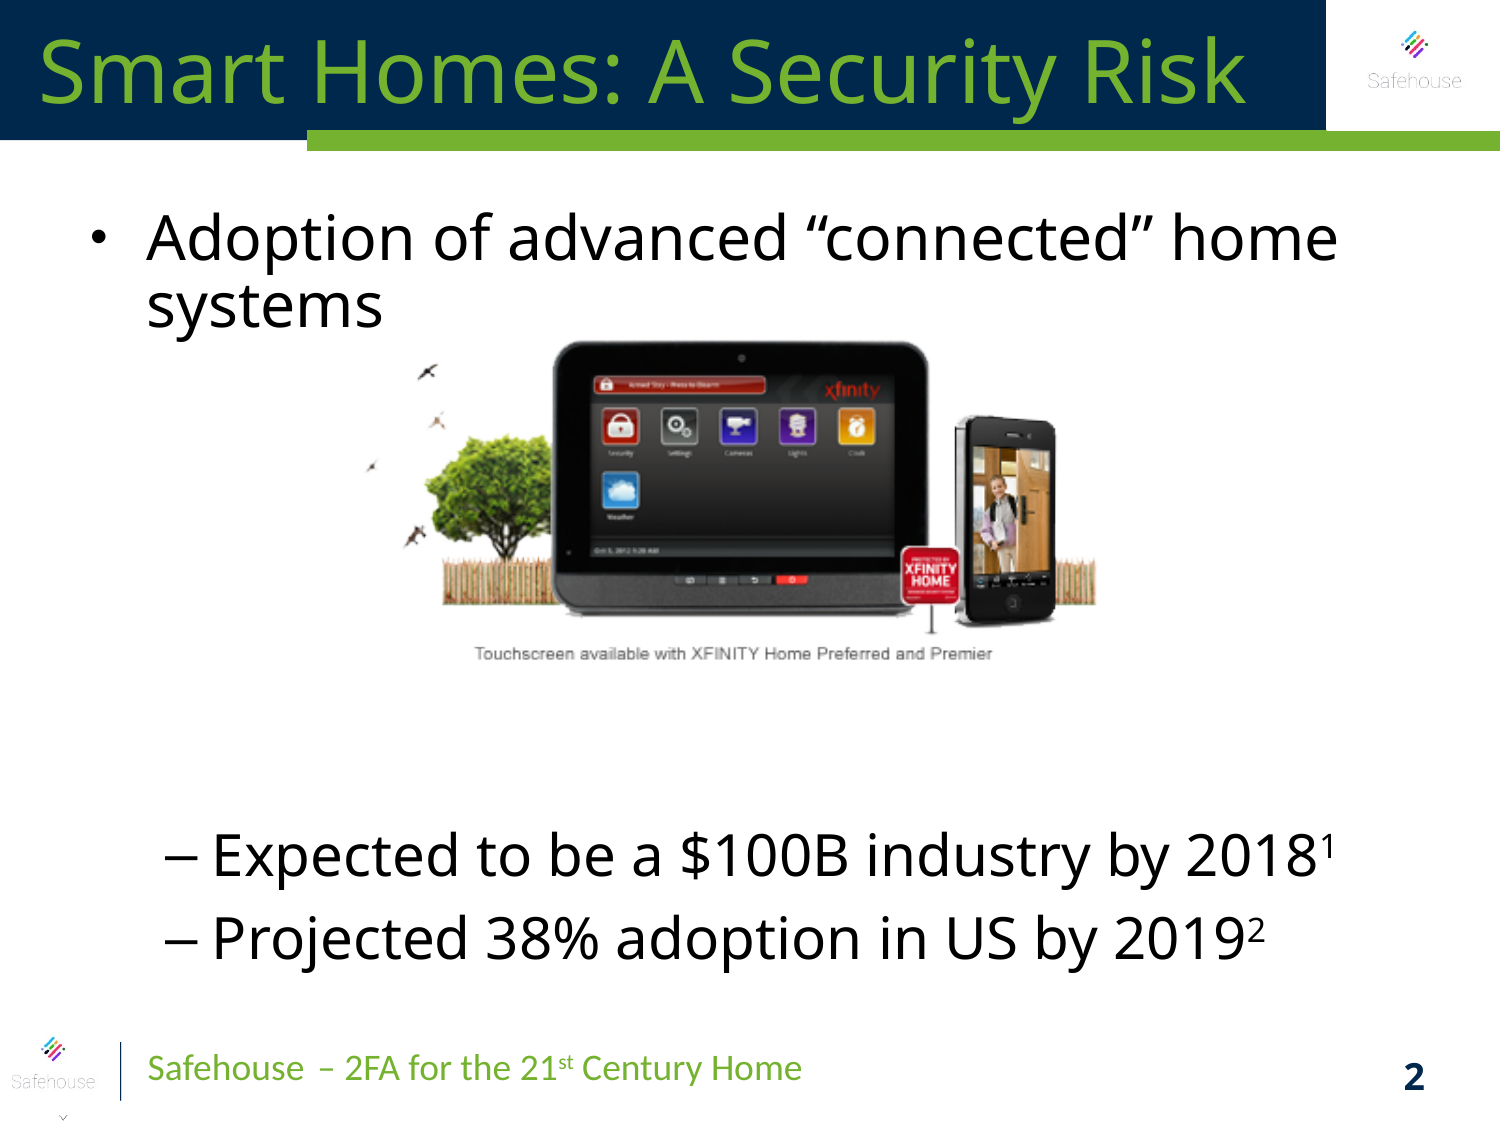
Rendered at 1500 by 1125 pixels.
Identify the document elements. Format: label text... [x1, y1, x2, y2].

title Smart Homes: A Security Risk [23, 7, 1329, 130]
slide_number 2 [1328, 1048, 1500, 1109]
picture [1355, 0, 1473, 118]
picture [0, 1009, 122, 1125]
picture [333, 288, 1142, 695]
list Adoption of advanced “connected” home systems Expected to be a $100B industry by 20181 Projected 38% adoption in US by 20192 [75, 198, 1425, 1005]
